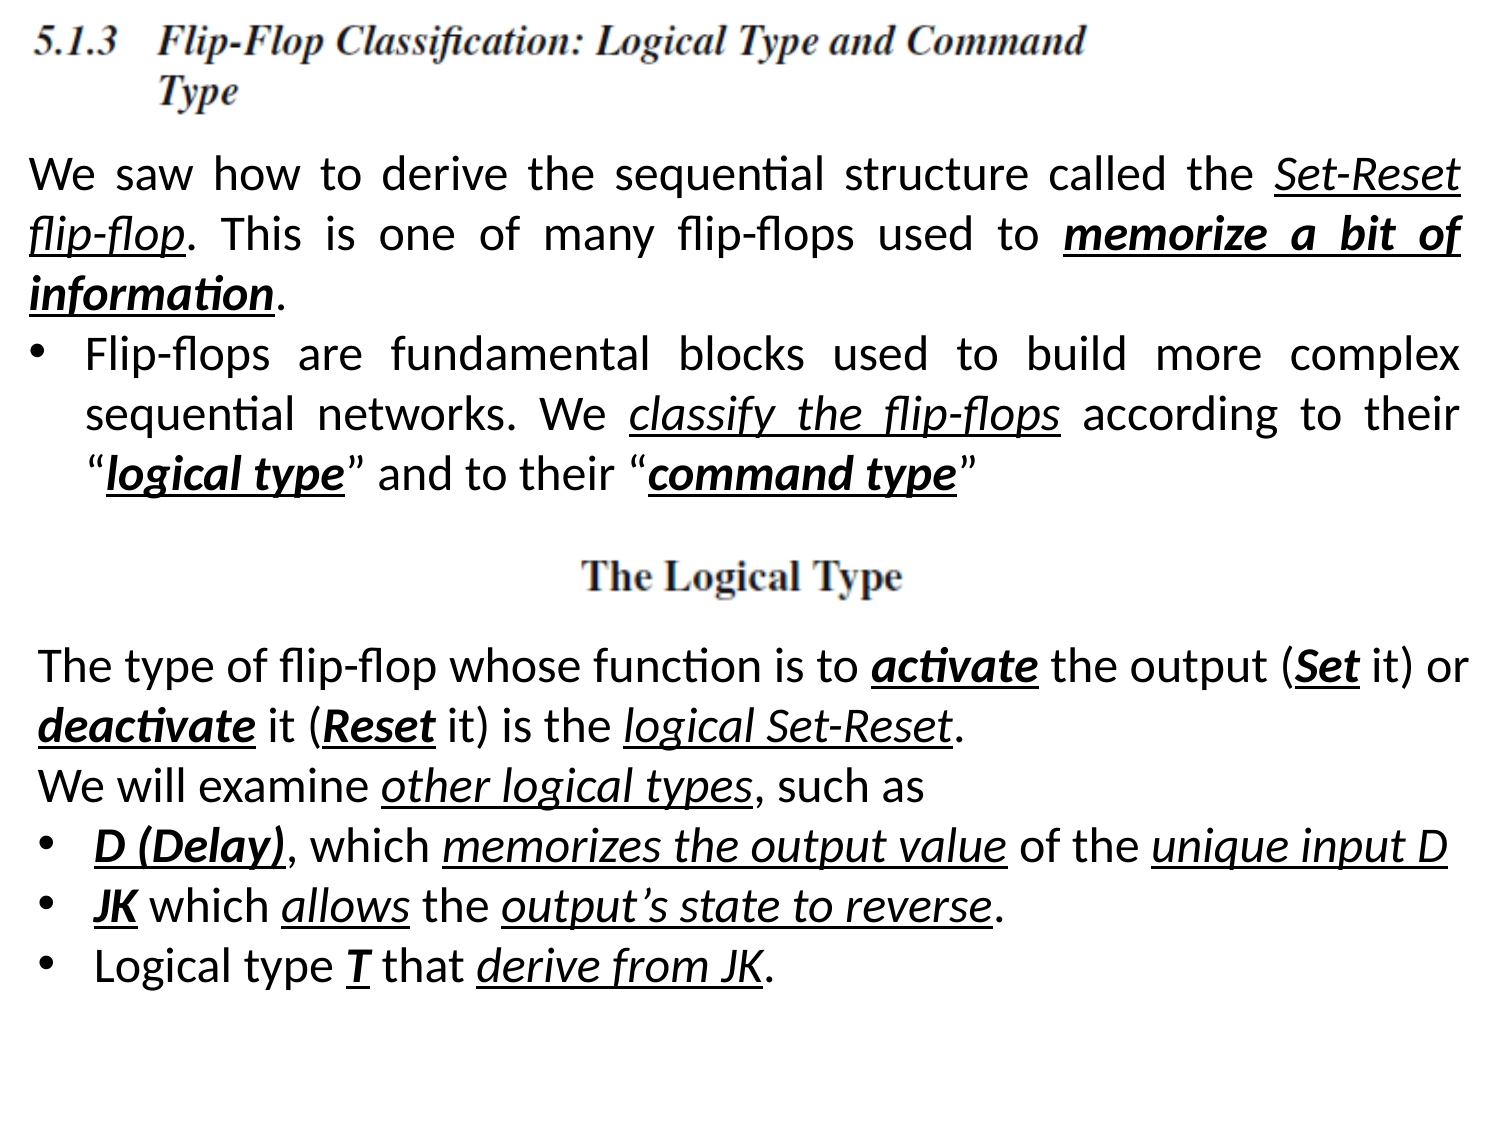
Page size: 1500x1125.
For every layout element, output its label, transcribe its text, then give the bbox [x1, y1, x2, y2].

picture [26, 8, 1102, 122]
text_box The type of flip-flop whose function is to activate the output (Set it) or deactivate it (Reset it) is the logical Set-Reset. We will examine other logical types, such as D (Delay), which memorizes the output value of the unique input D JK which allows the output’s state to reverse. Logical type T that derive from JK. [22, 624, 1485, 1000]
picture [563, 537, 924, 610]
text_box We saw how to derive the sequential structure called the Set-Reset flip-flop. This is one of many flip-flops used to memorize a bit of information. Flip-flops are fundamental blocks used to build more complex sequential networks. We classify the flip-flops according to their “logical type” and to their “command type” [13, 133, 1476, 509]
